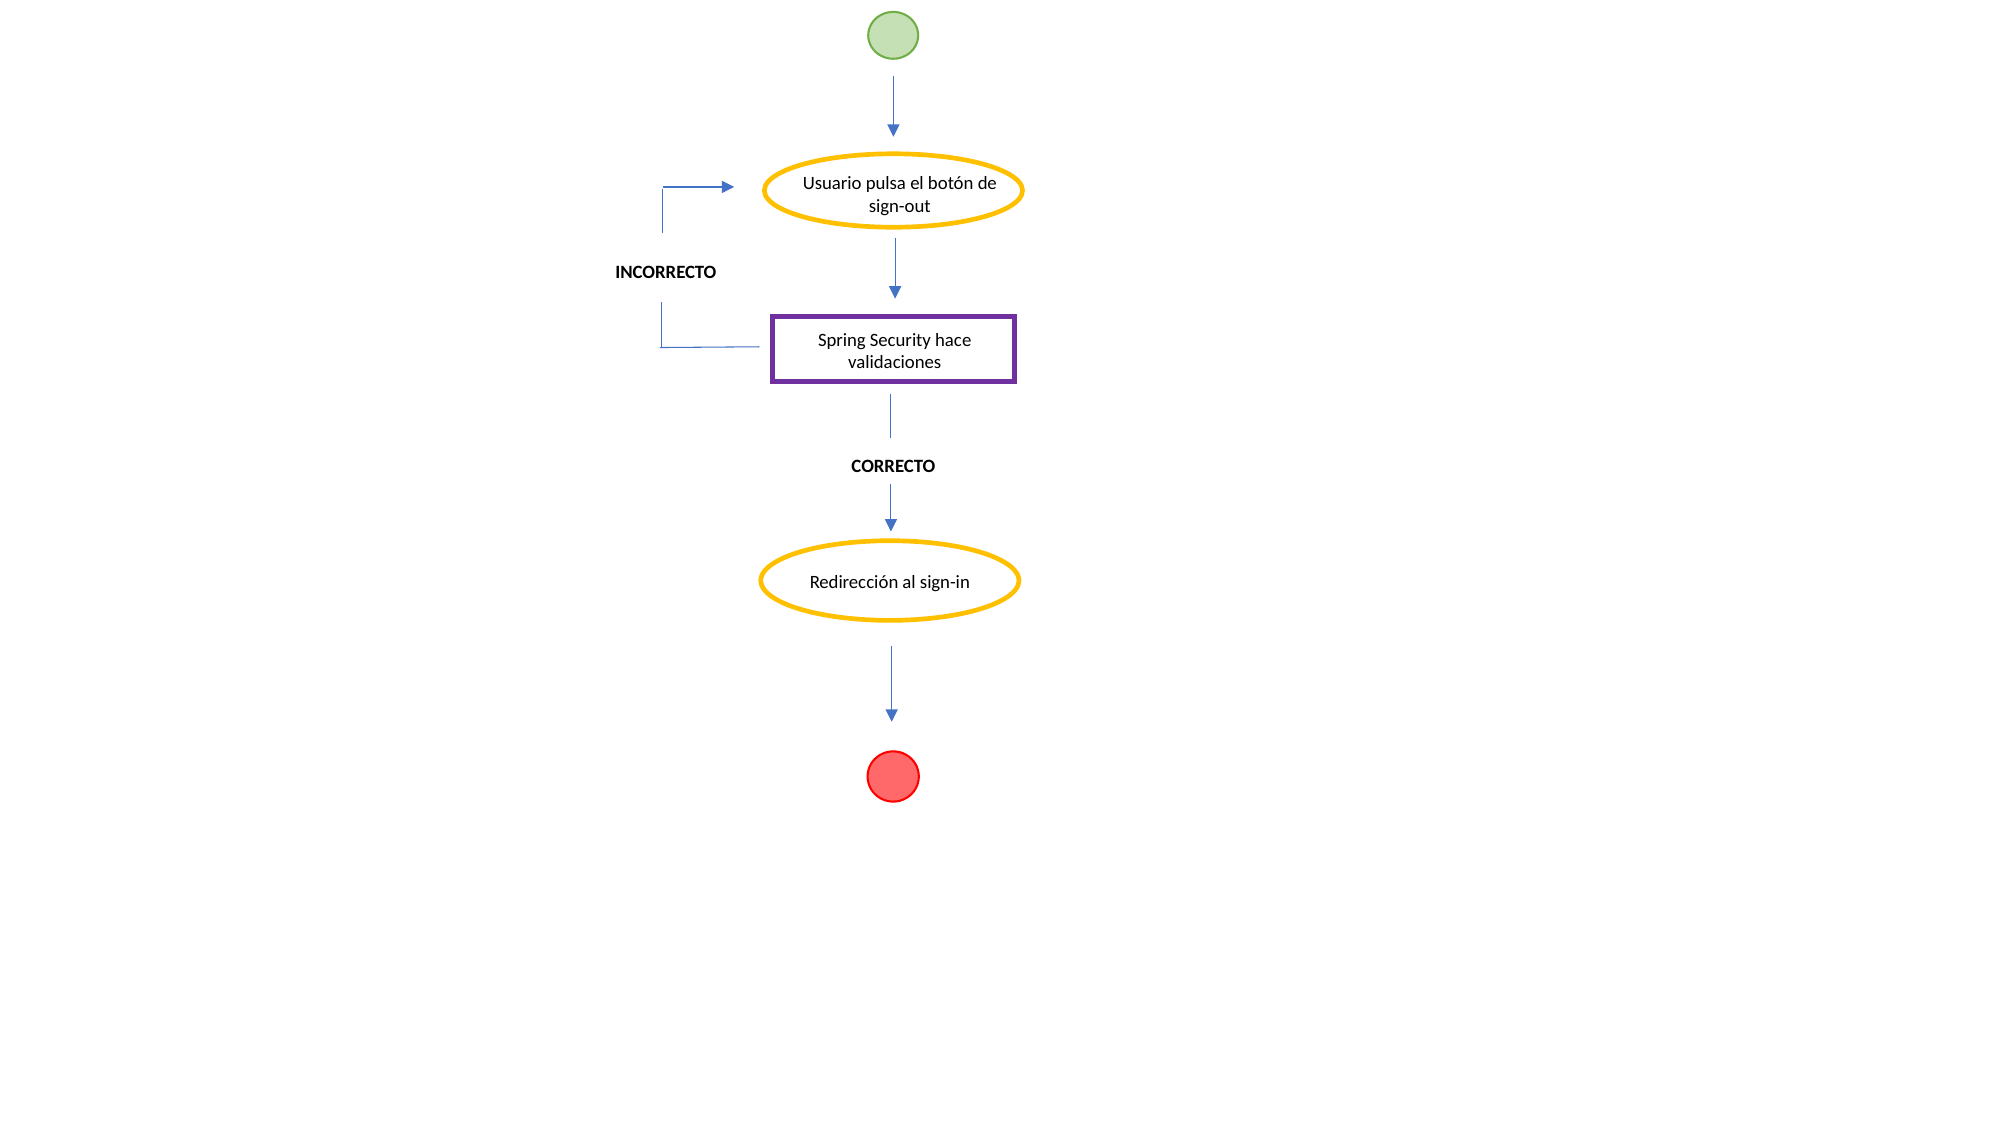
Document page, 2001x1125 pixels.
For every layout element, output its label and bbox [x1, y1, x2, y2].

text_box [597, 11, 1023, 802]
